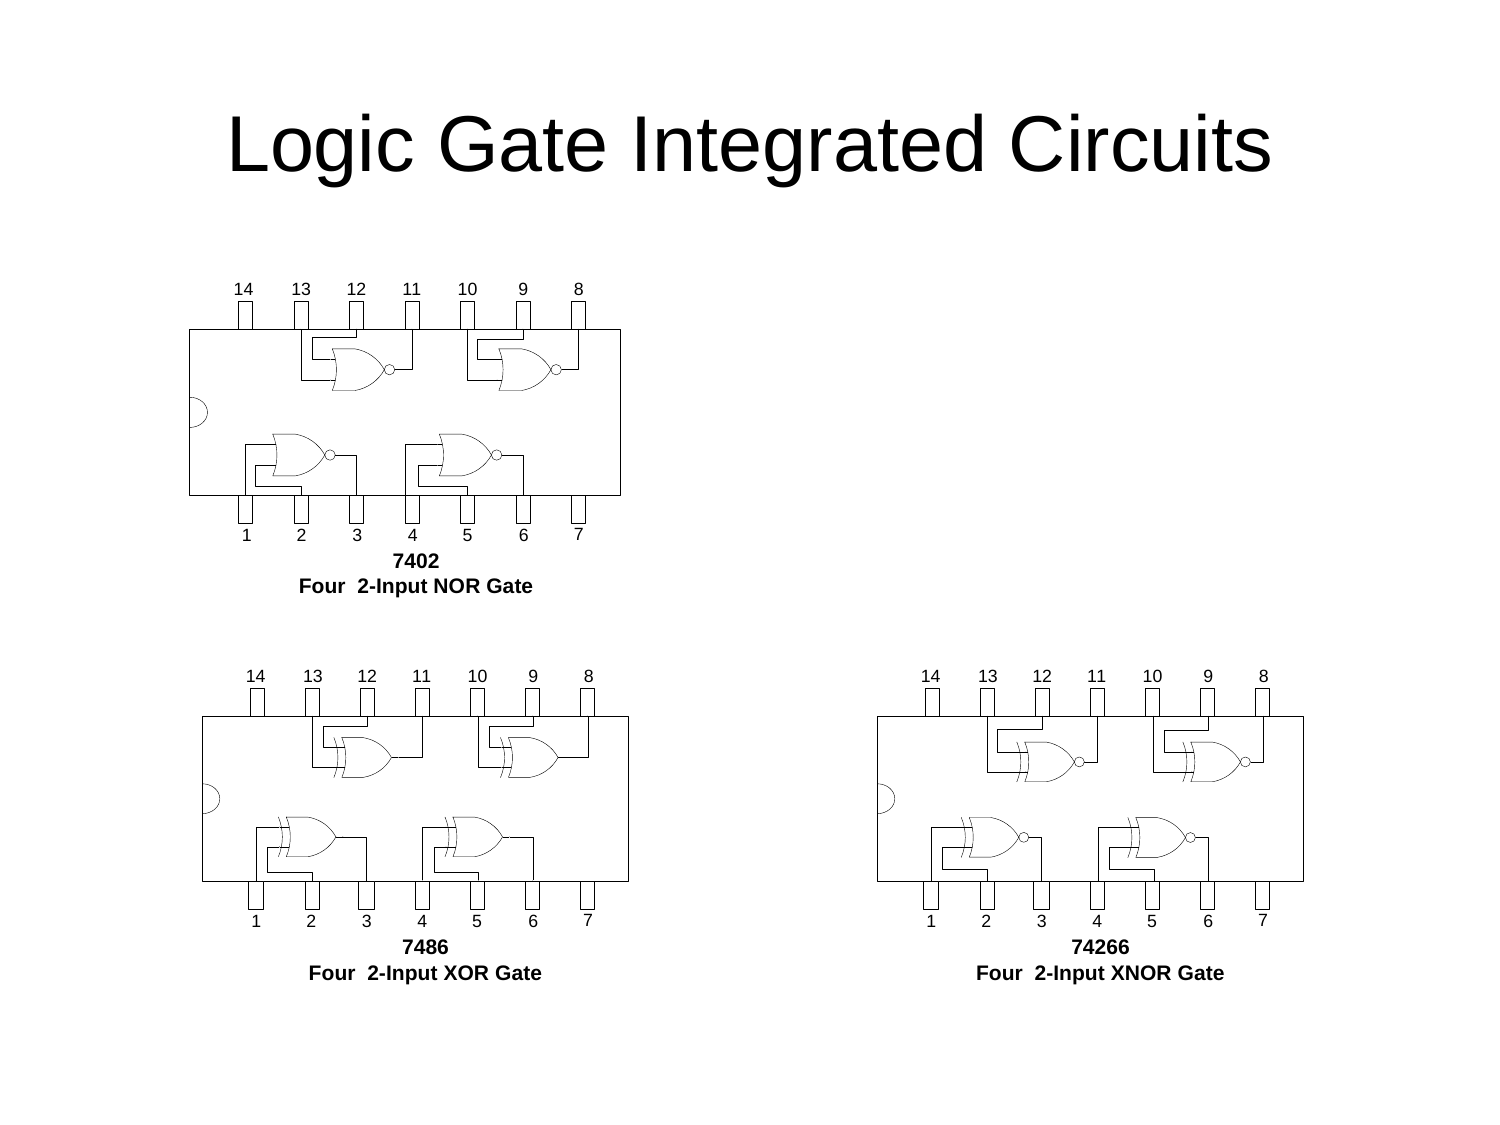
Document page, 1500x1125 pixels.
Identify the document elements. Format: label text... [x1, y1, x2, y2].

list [874, 662, 1306, 989]
title Logic Gate Integrated Circuits [75, 45, 1425, 234]
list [199, 662, 631, 989]
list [187, 274, 623, 603]
